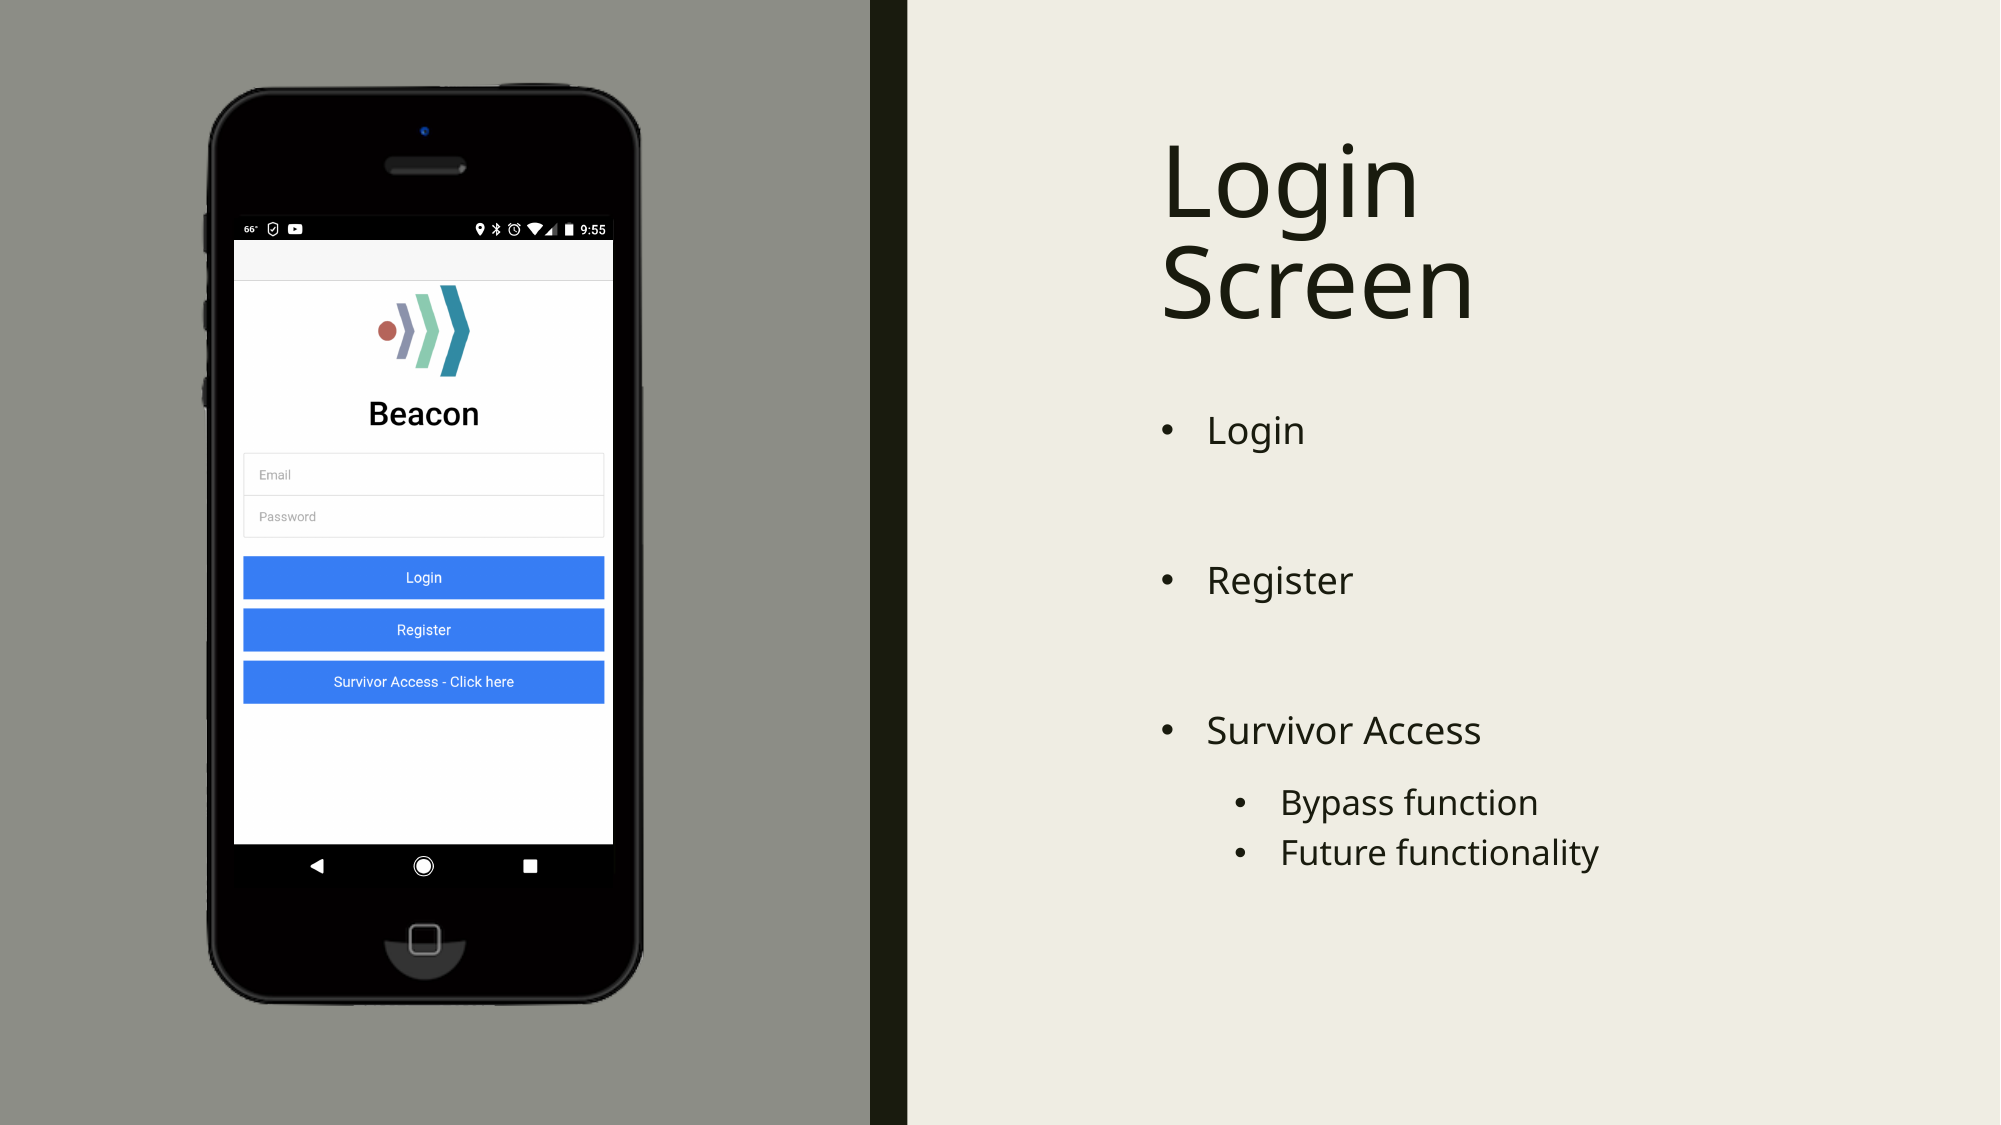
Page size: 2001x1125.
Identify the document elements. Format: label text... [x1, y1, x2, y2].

picture [185, 74, 661, 1031]
list Login Register Survivor Access Bypass function Future functionality [1145, 392, 1779, 887]
title Login Screen [1145, 129, 1779, 392]
